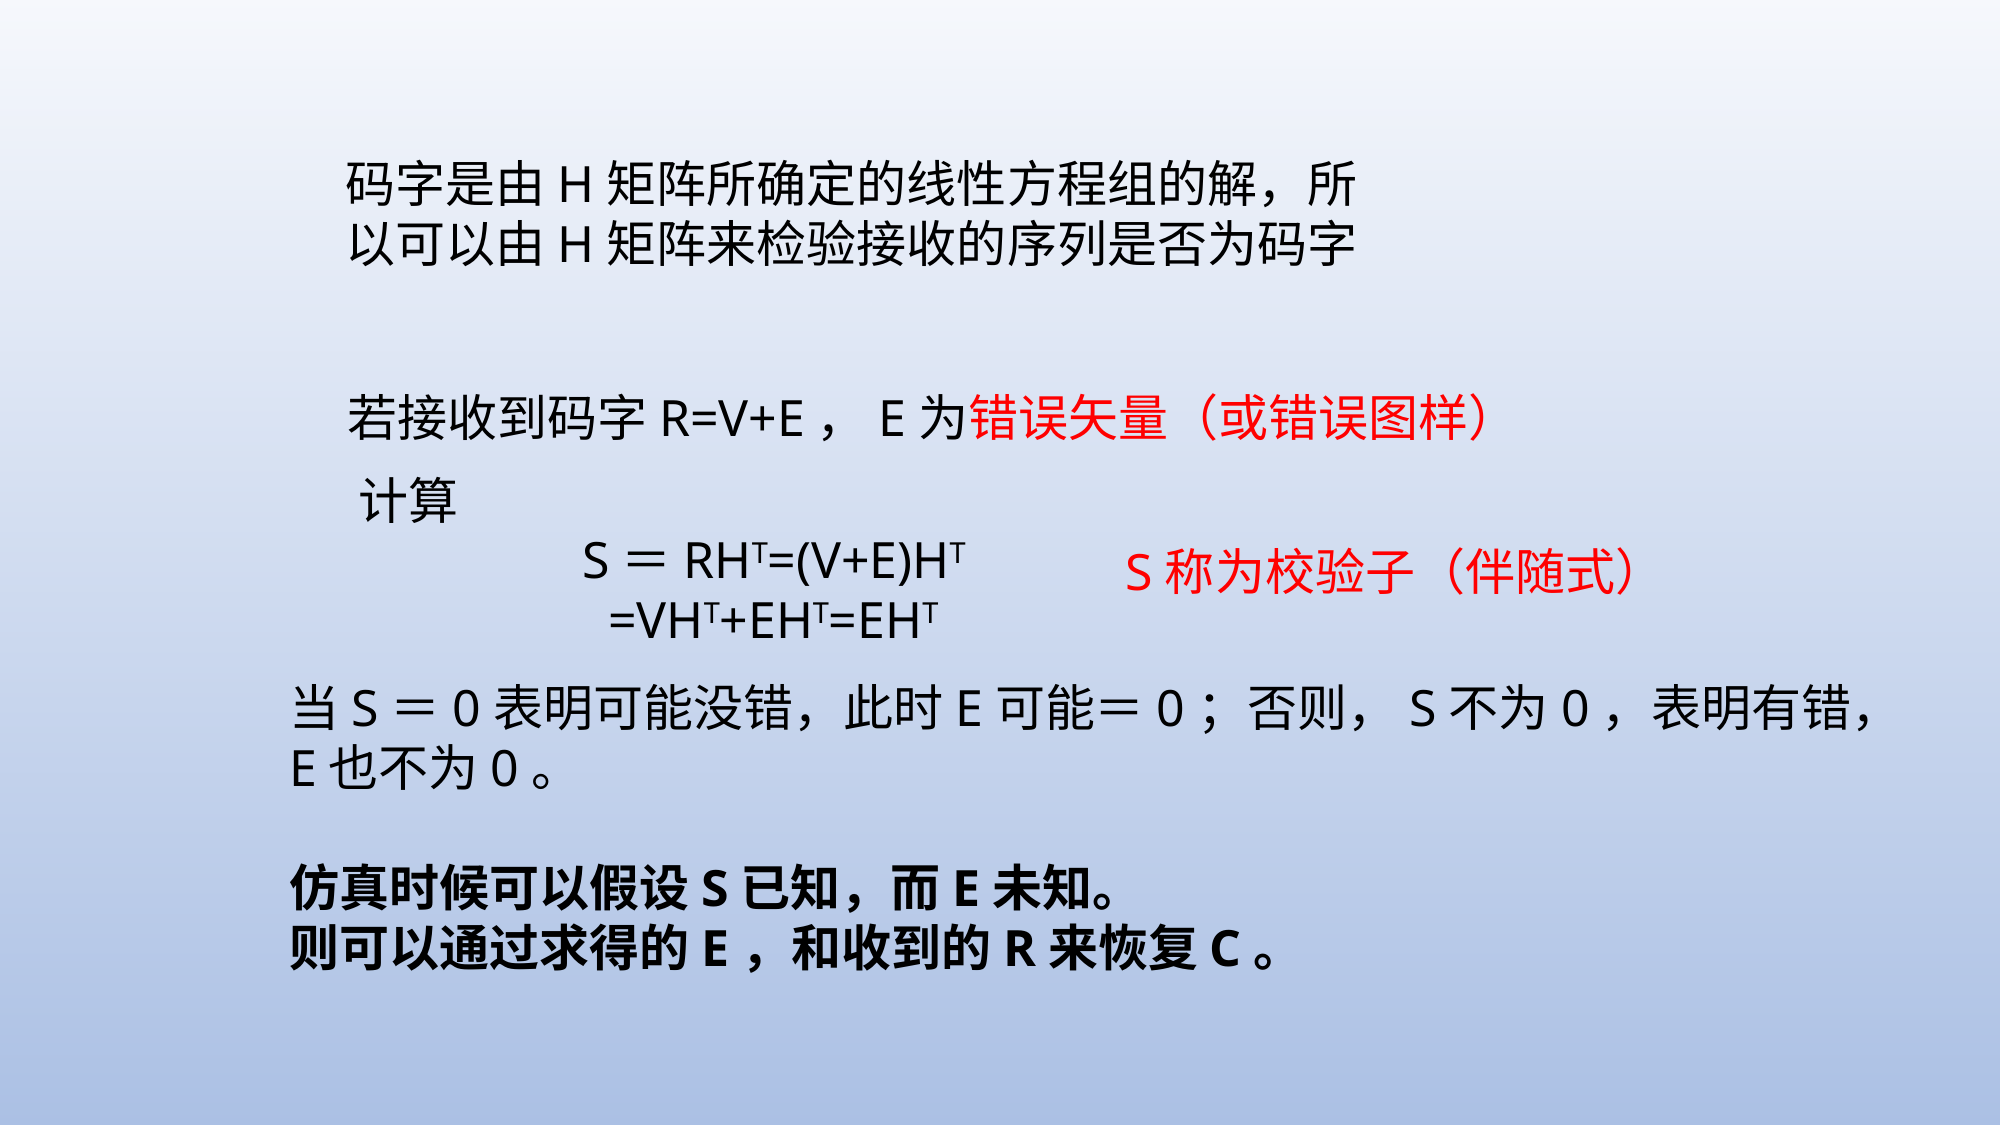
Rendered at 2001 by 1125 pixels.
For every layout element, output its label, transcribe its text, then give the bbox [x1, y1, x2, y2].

text_box 码字是由H矩阵所确定的线性方程组的解，所以可以由H矩阵来检验接收的序列是否为码字 [331, 145, 1404, 281]
text_box 当S＝0表明可能没错，此时E可能＝0；否则，S不为0，表明有错， E也不为0。 仿真时候可以假设S已知，而E未知。 则可以通过求得的E，和收到的R来恢复C。 [274, 669, 1917, 984]
text_box S＝RHT=(V+E)HT =VHT+EHT=EHT [567, 520, 1336, 656]
text_box 计算 [343, 461, 474, 537]
text_box 若接收到码字R=V+E，E为错误矢量（或错误图样） [332, 379, 1534, 454]
text_box S称为校验子（伴随式） [1110, 532, 1696, 608]
